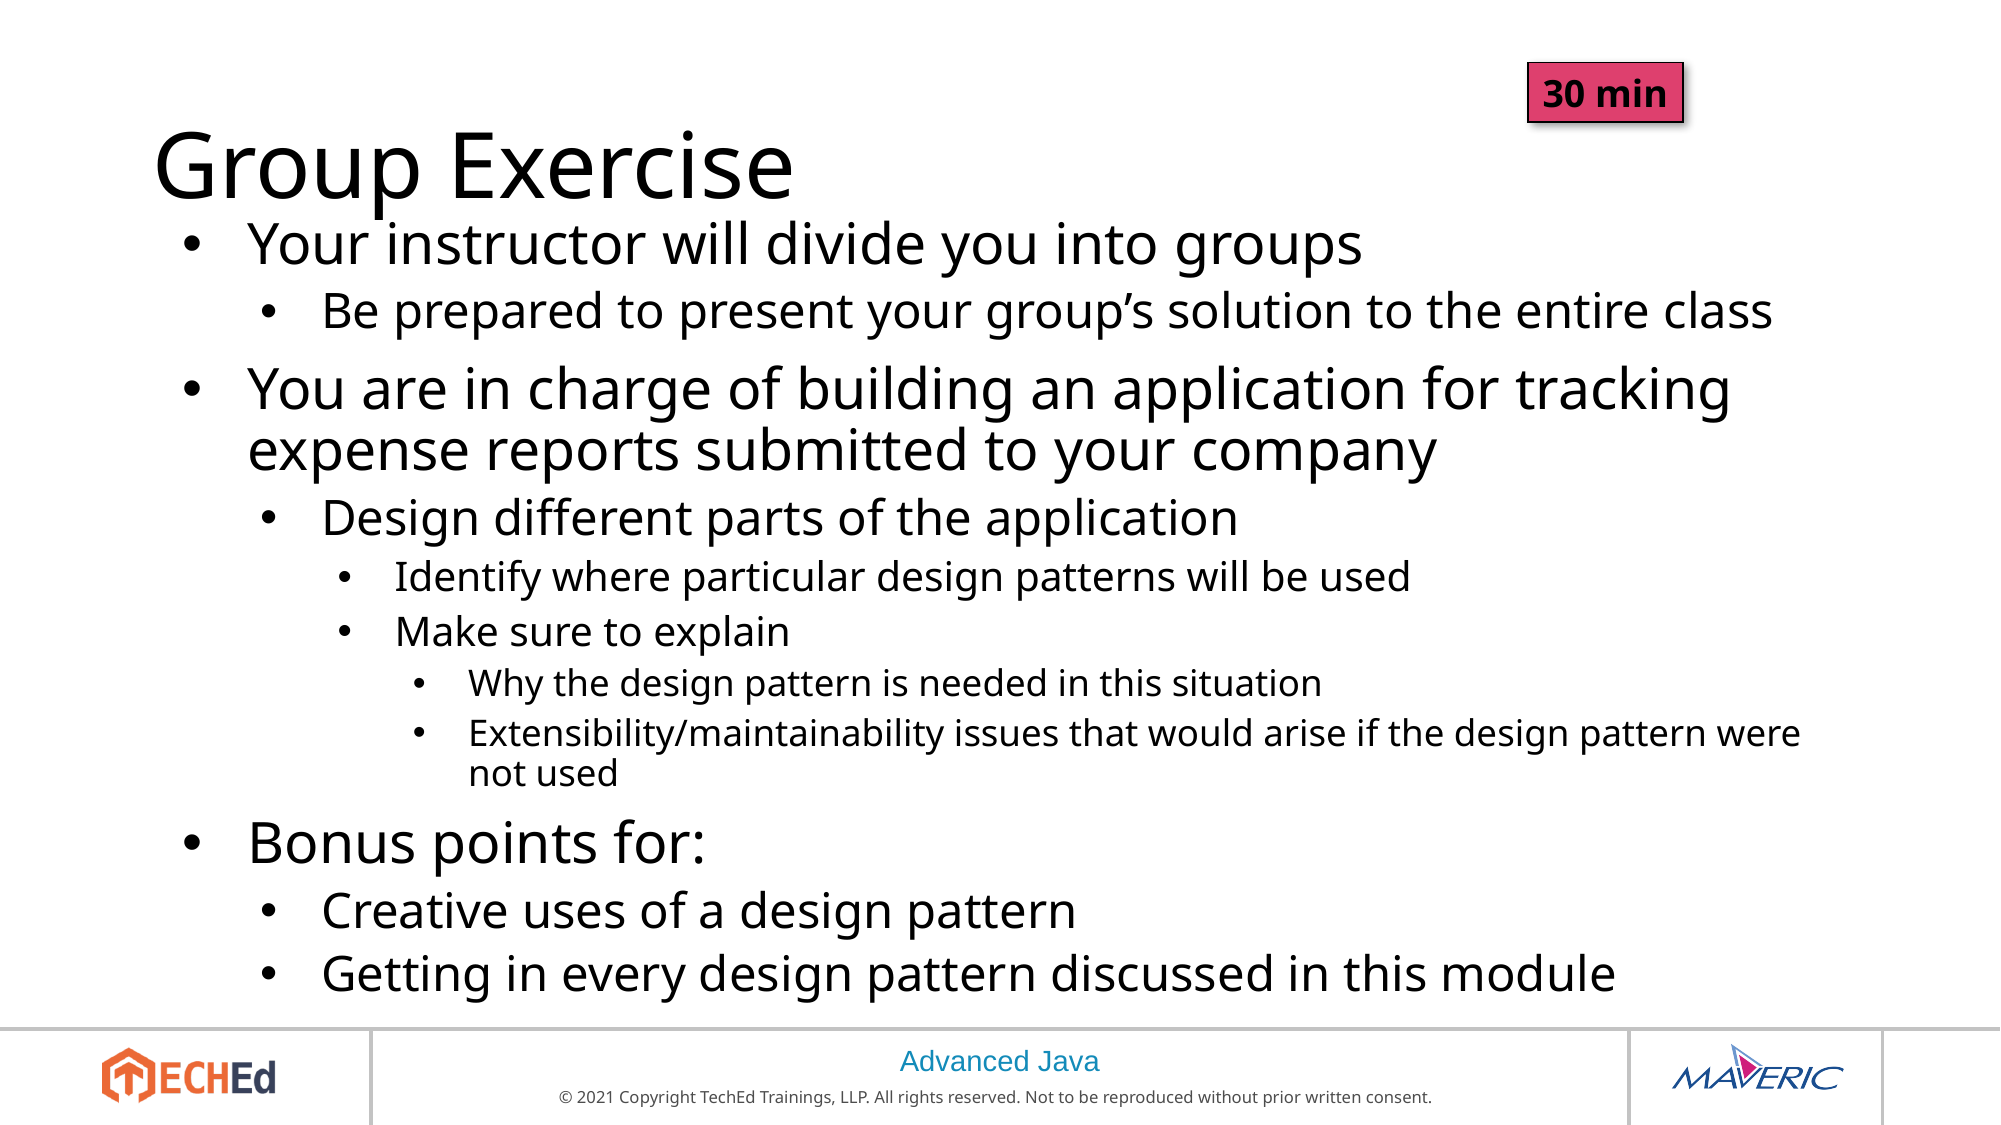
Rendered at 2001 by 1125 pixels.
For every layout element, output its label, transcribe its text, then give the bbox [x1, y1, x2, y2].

picture [102, 1047, 276, 1110]
text_box 30 min [1527, 62, 1684, 123]
title Group Exercise [137, 59, 1863, 278]
picture [1662, 1018, 1852, 1125]
list Your instructor will divide you into groups Be prepared to present your group’s solution to the entire class You are in charge of building an application for tracking expense reports submitted to your company Design different parts of the application Identify where particular design patterns will be used Make sure to explain Why the design pattern is needed in this situation Extensibility/maintainability issues that would arise if the design pattern were not used Bonus points for: Creative uses of a design pattern Getting in every design pattern discussed in this module [159, 207, 1860, 1018]
